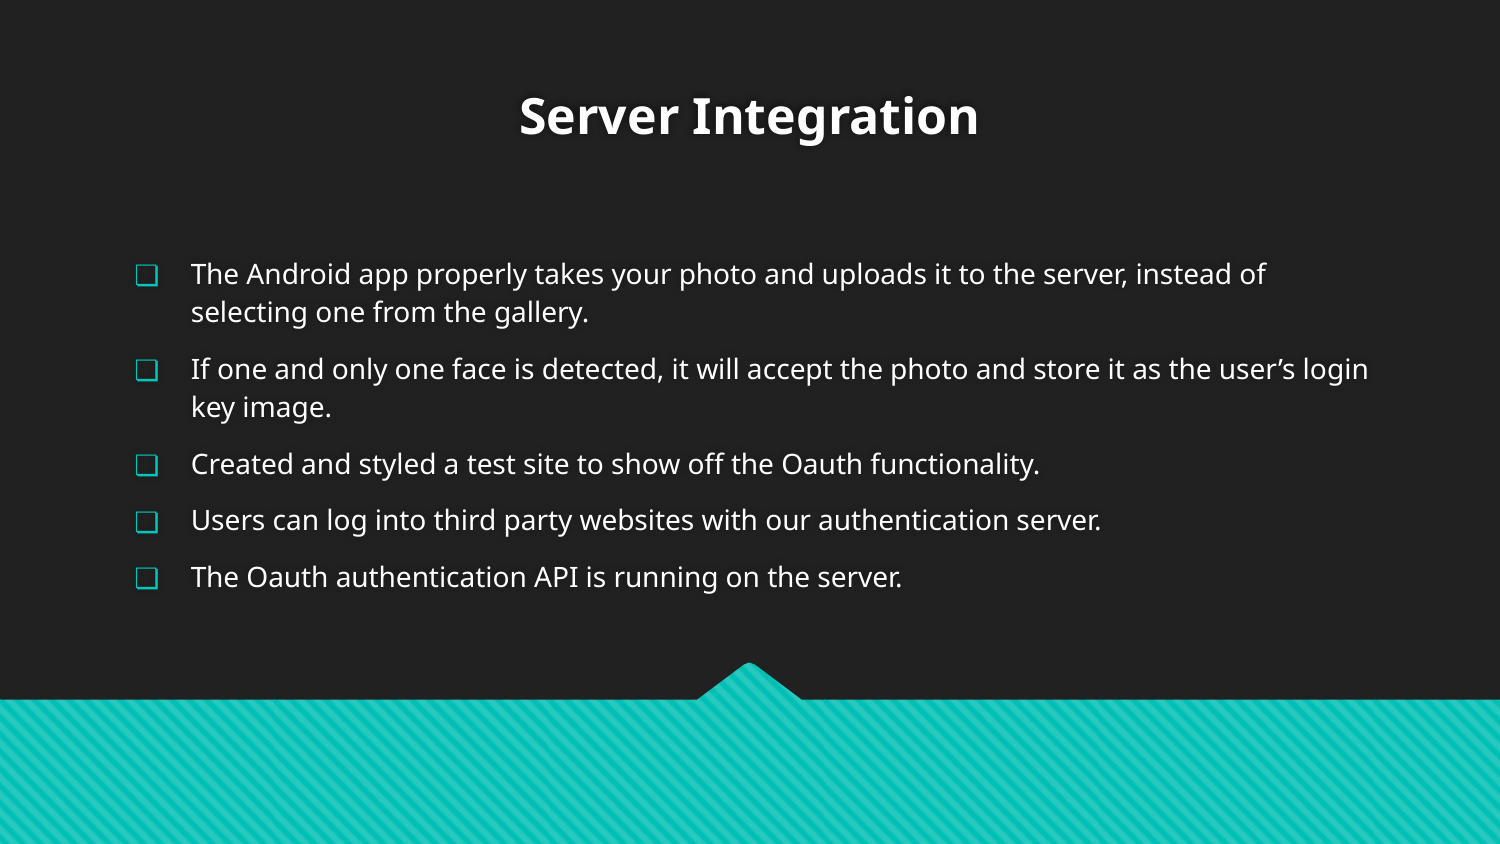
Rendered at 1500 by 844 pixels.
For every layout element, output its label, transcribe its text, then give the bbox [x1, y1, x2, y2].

title Server Integration [99, 55, 1401, 175]
list The Android app properly takes your photo and uploads it to the server, instead of selecting one from the gallery. If one and only one face is detected, it will accept the photo and store it as the user’s login key image. Created and styled a test site to show off the Oauth functionality. Users can log into third party websites with our authentication server. The Oauth authentication API is running on the server. [100, 198, 1400, 646]
text_box [0, 662, 1500, 844]
text_box [0, 0, 1500, 699]
